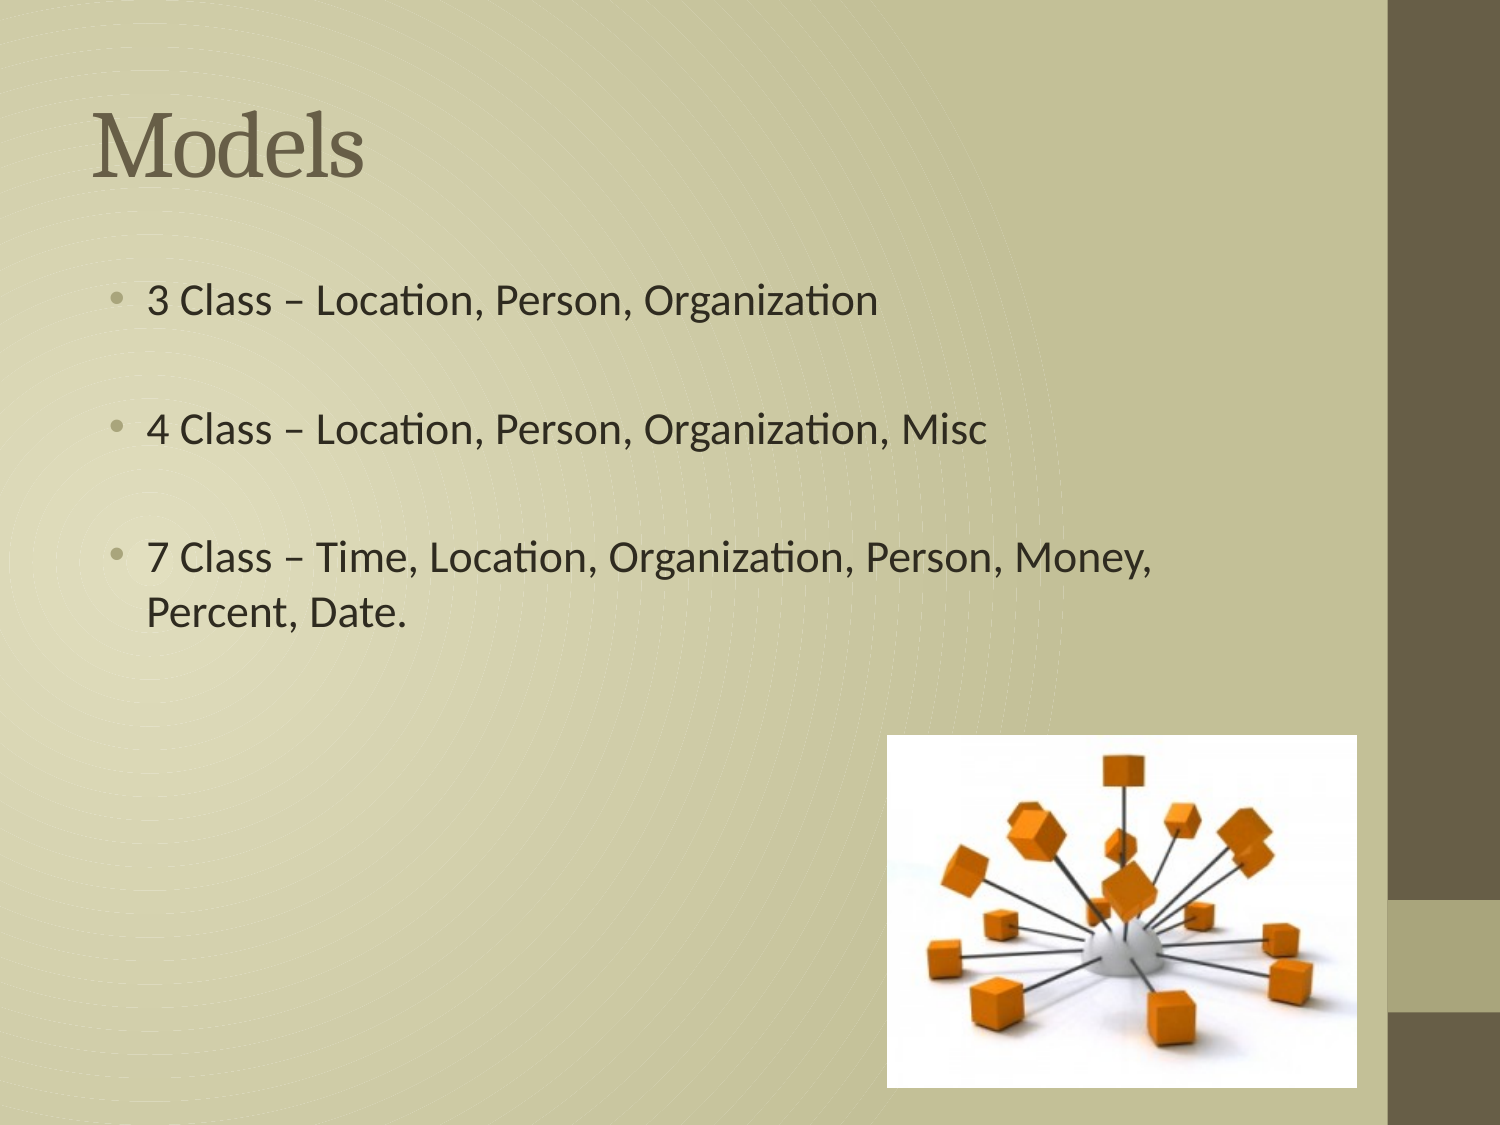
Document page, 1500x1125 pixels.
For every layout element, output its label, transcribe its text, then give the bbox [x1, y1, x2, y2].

picture [886, 735, 1357, 1089]
title Models [75, 45, 1325, 233]
list 3 Class – Location, Person, Organization 4 Class – Location, Person, Organization, Misc 7 Class – Time, Location, Organization, Person, Money, Percent, Date. [75, 262, 1325, 1050]
